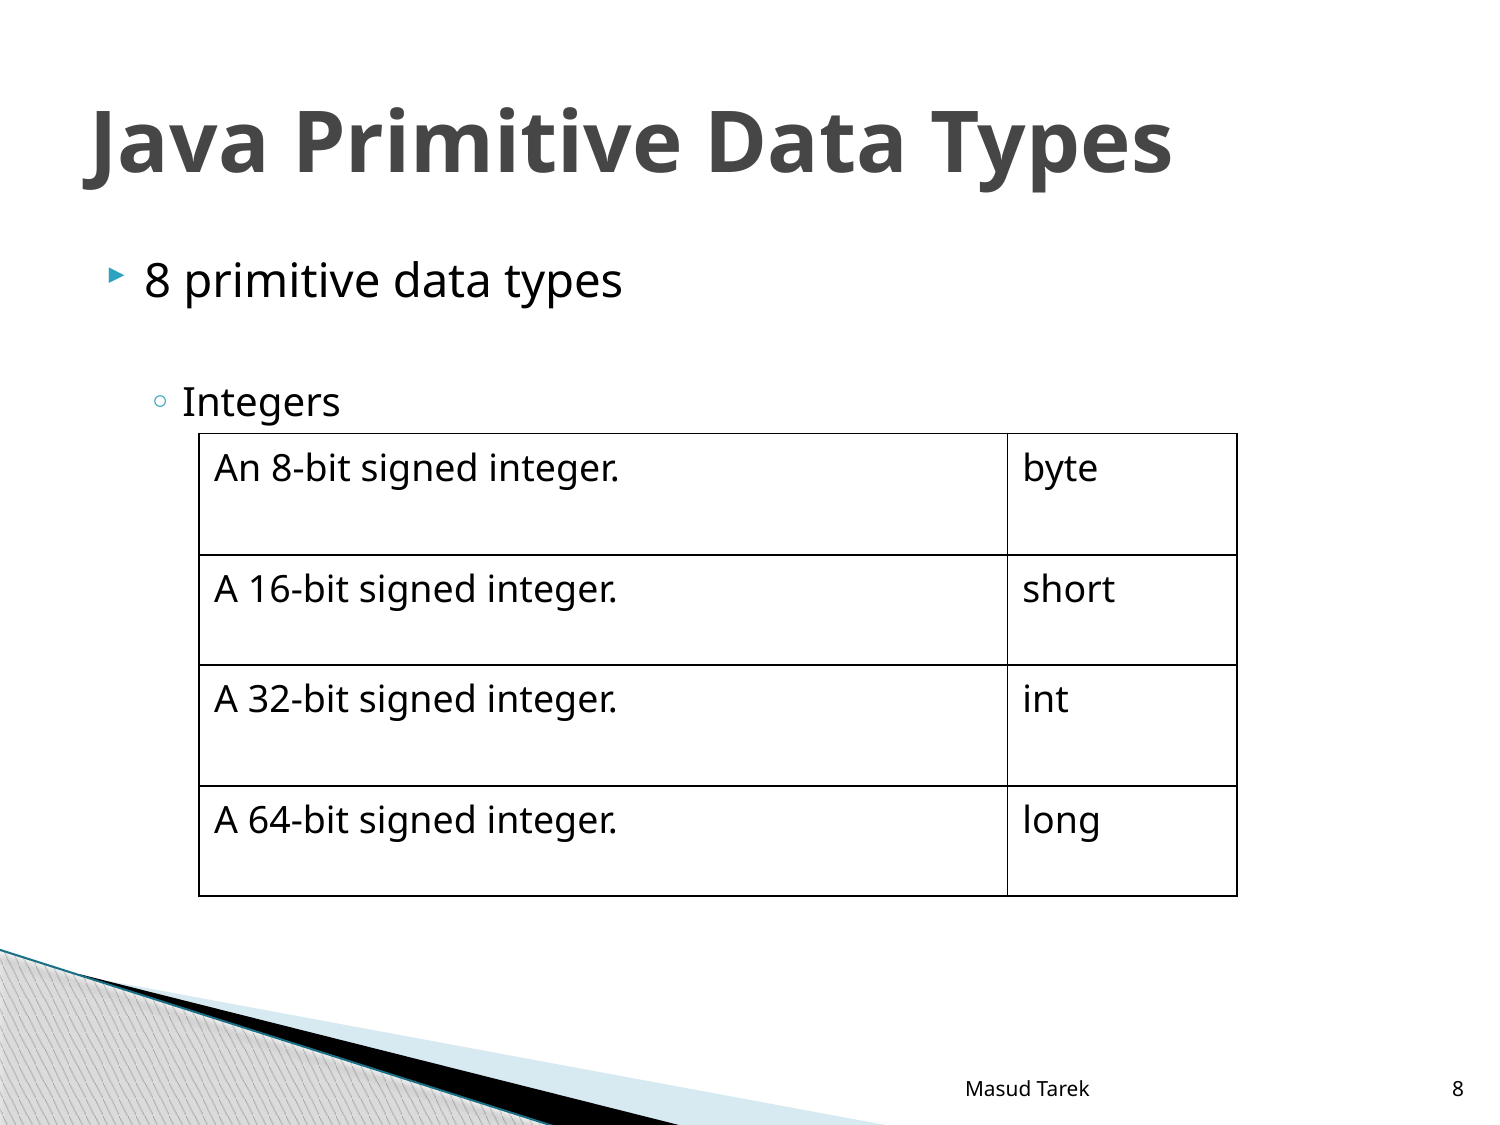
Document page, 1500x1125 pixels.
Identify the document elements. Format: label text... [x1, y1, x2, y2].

table_cell A 64-bit signed integer. [200, 787, 1007, 895]
footer Masud Tarek [718, 1051, 1105, 1112]
table_cell A 32-bit signed integer. [200, 666, 1007, 785]
table_cell long [1008, 787, 1236, 895]
list 8 primitive data types Integers [75, 243, 1425, 434]
table_cell short [1008, 556, 1236, 664]
table_header An 8-bit signed integer. [200, 434, 1007, 554]
table_cell A 16-bit signed integer. [200, 556, 1007, 664]
table_header byte [1008, 434, 1236, 554]
table_cell int [1008, 666, 1236, 785]
slide_number 8 [1418, 1051, 1479, 1112]
title Java Primitive Data Types [75, 45, 1425, 233]
